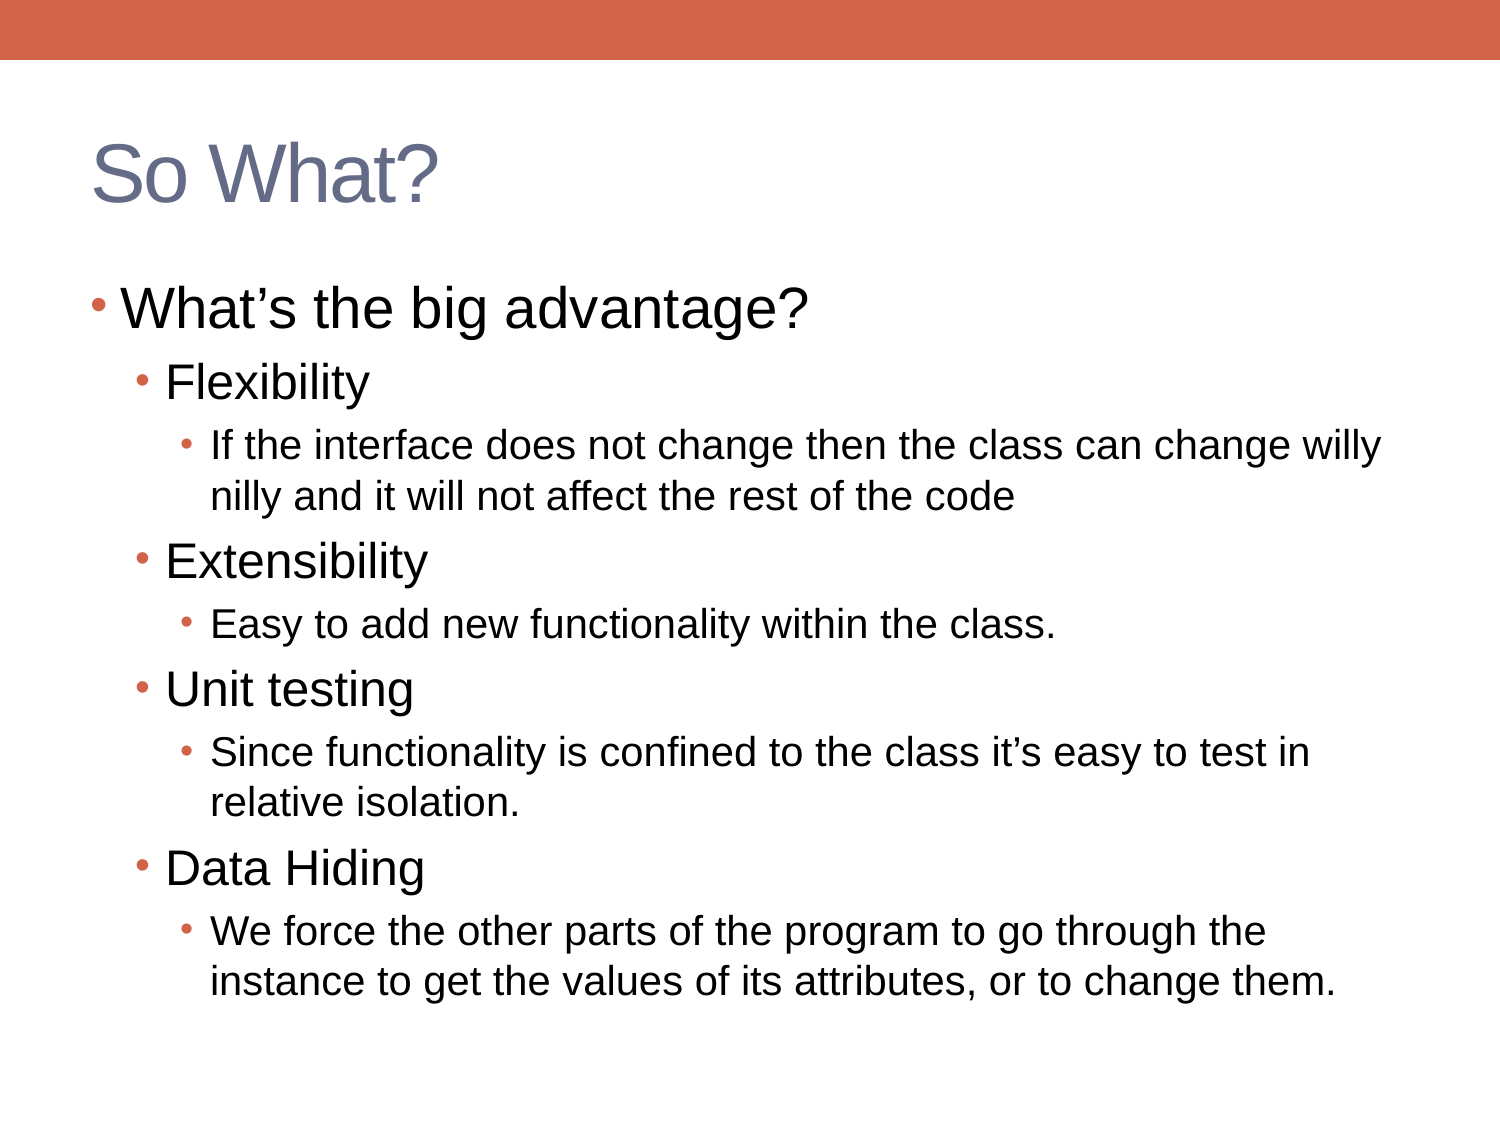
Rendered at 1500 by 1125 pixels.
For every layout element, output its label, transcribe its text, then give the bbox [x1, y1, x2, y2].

title So What? [75, 87, 1425, 250]
list What’s the big advantage? Flexibility If the interface does not change then the class can change willy nilly and it will not affect the rest of the code Extensibility Easy to add new functionality within the class. Unit testing Since functionality is confined to the class it’s easy to test in relative isolation. Data Hiding We force the other parts of the program to go through the instance to get the values of its attributes, or to change them. [75, 262, 1425, 1063]
